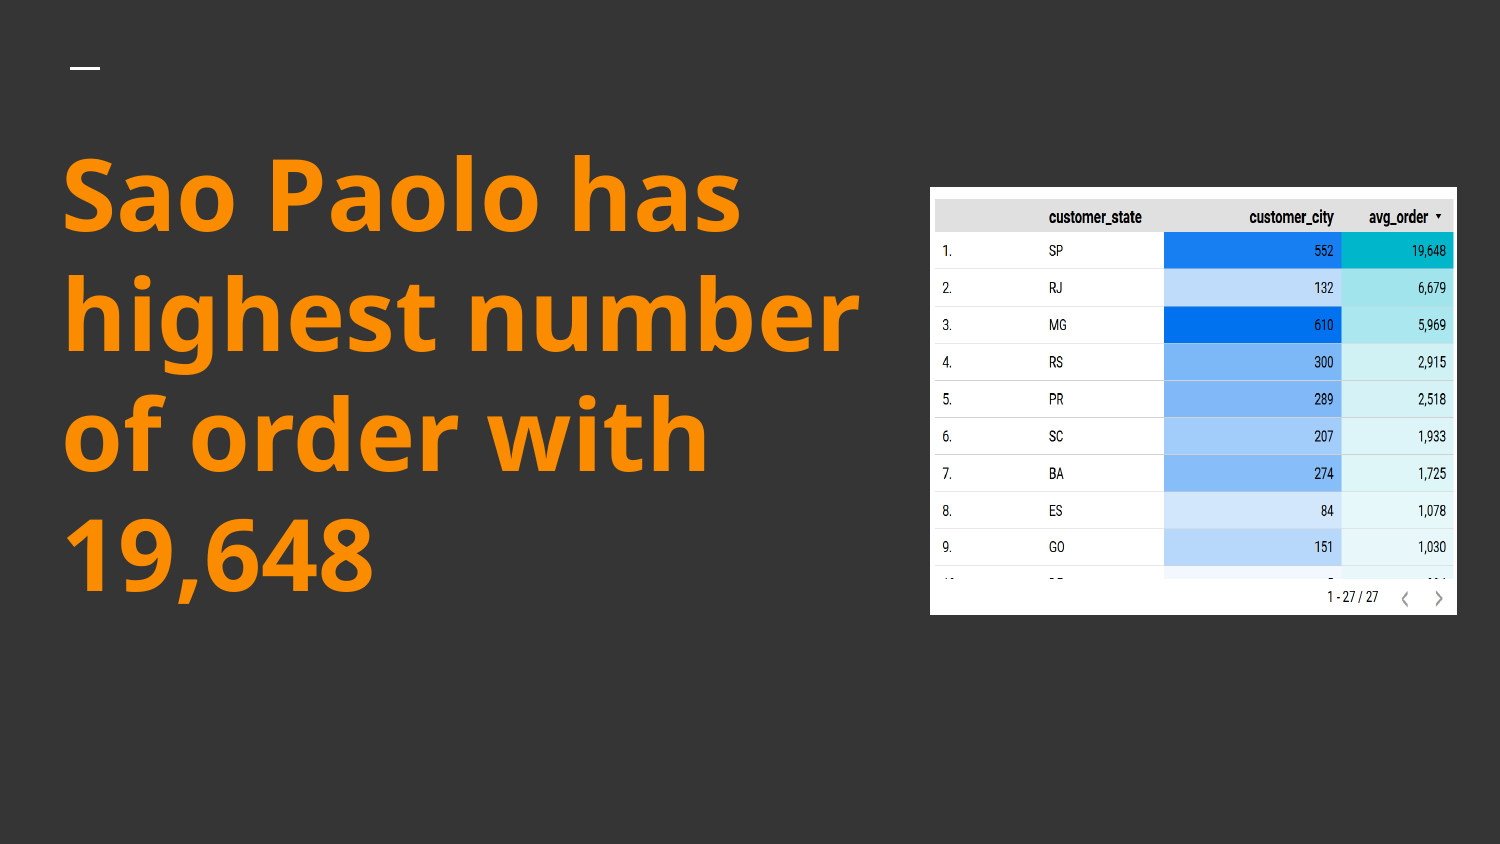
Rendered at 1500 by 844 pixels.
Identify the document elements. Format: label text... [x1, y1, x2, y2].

title Sao Paolo has highest number of order with 19,648 [46, 116, 931, 746]
picture [930, 187, 1457, 615]
